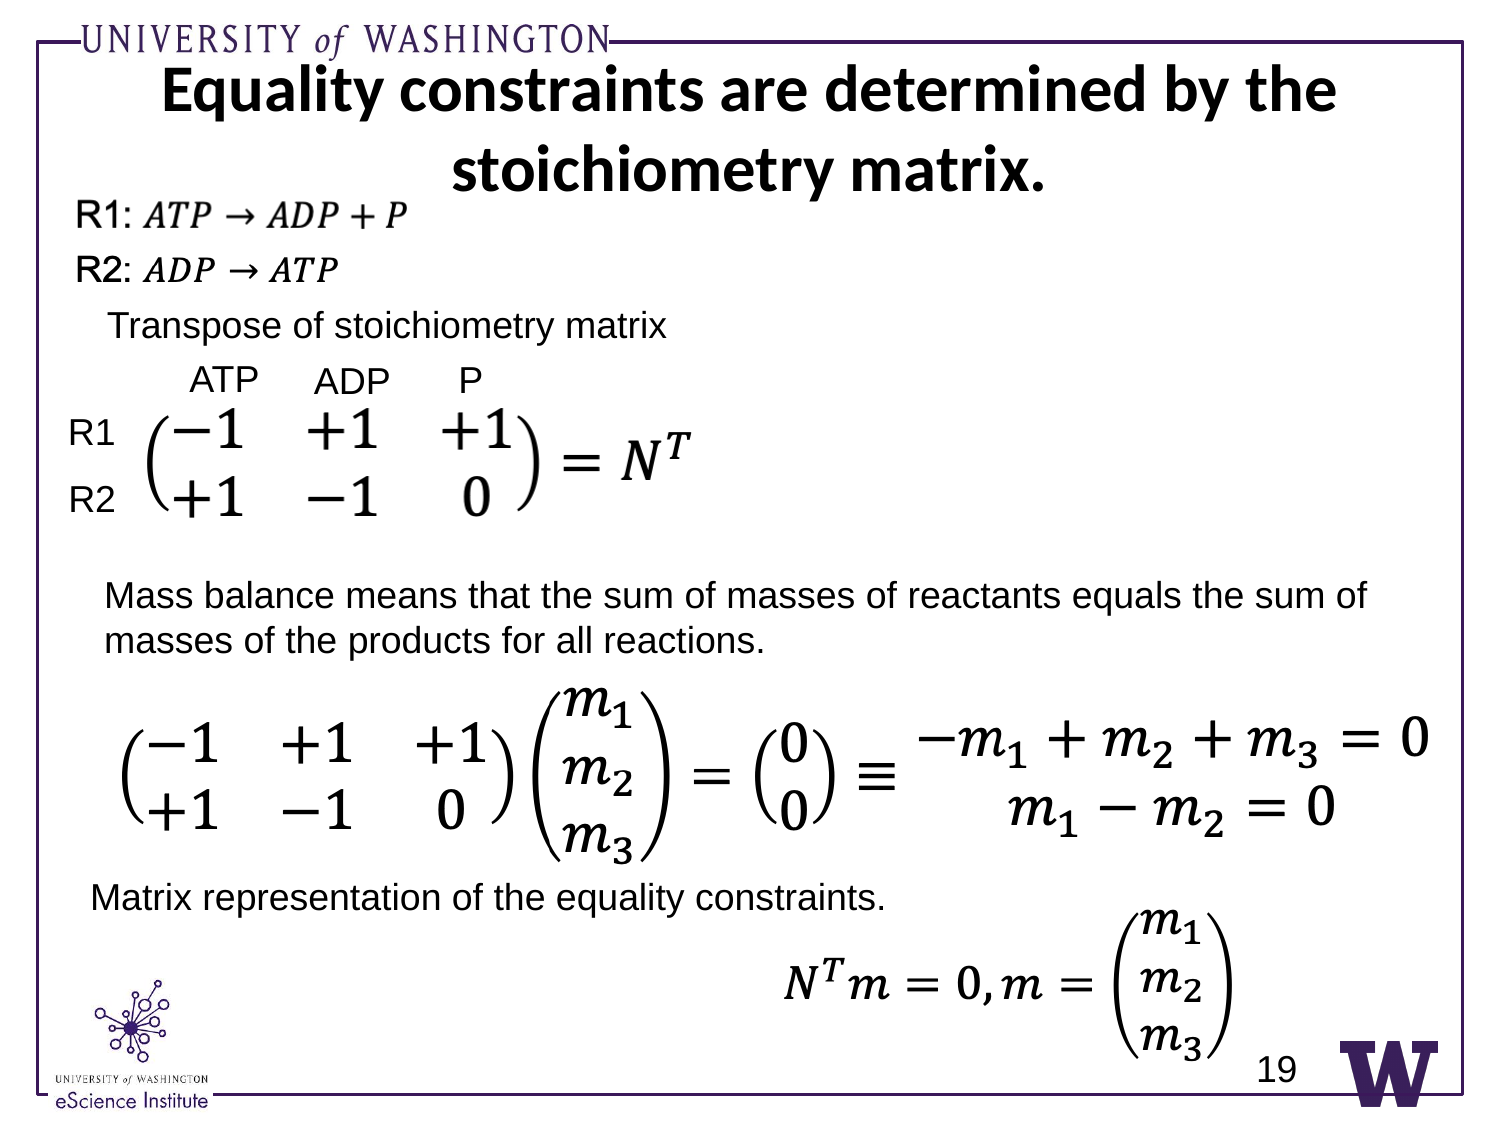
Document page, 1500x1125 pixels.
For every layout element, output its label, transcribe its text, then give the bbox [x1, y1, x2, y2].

text_box [101, 678, 1448, 866]
text_box [75, 189, 413, 236]
picture [1340, 1096, 1438, 1107]
slide_number ‹#› [1241, 1037, 1325, 1098]
text_box R2 [53, 467, 132, 527]
picture [48, 978, 213, 1113]
text_box [774, 901, 1246, 1062]
text_box [75, 243, 343, 289]
text_box Matrix representation of the equality constraints. [74, 865, 1425, 926]
text_box ATP [174, 347, 296, 408]
text_box Transpose of stoichiometry matrix [91, 293, 689, 354]
picture [1340, 1041, 1438, 1093]
text_box Mass balance means that the sum of masses of reactants equals the sum of masses of the products for all reactions. [89, 563, 1440, 669]
text_box P [443, 348, 565, 409]
title Equality constraints are determined by the stoichiometry matrix. [75, 37, 1425, 175]
text_box ADP [298, 349, 420, 410]
text_box [131, 400, 707, 520]
text_box R1 [52, 400, 132, 461]
picture [81, 24, 609, 37]
